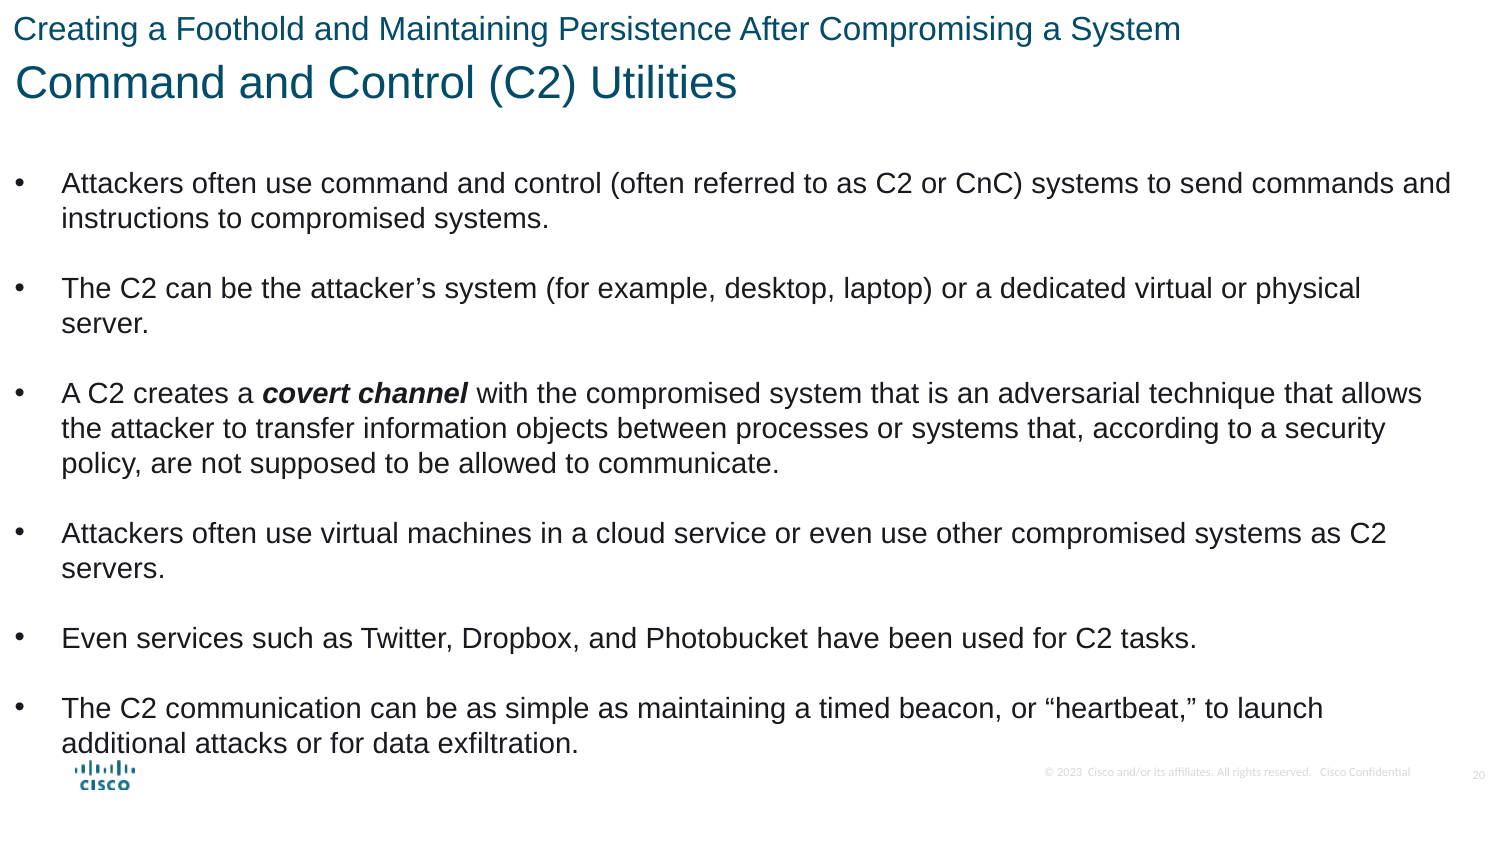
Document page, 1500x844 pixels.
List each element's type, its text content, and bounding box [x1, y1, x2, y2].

slide_number 20 [1425, 759, 1500, 797]
list Creating a Foothold and Maintaining Persistence After Compromising a System [0, 0, 1499, 45]
text_box Attackers often use command and control (often referred to as C2 or CnC) systems to send commands and instructions to compromised systems. The C2 can be the attacker’s system (for example, desktop, laptop) or a dedicated virtual or physical server. A C2 creates a covert channel with the compromised system that is an adversarial technique that allows the attacker to transfer information objects between processes or systems that, according to a security policy, are not supposed to be allowed to communicate. Attackers often use virtual machines in a cloud service or even use other compromised systems as C2 servers. Even services such as Twitter, Dropbox, and Photobucket have been used for C2 tasks. The C2 communication can be as simple as maintaining a timed beacon, or “heartbeat,” to launch additional attacks or for data exfiltration. [0, 157, 1470, 767]
picture [75, 767, 135, 790]
list Command and Control (C2) Utilities [0, 45, 1500, 118]
